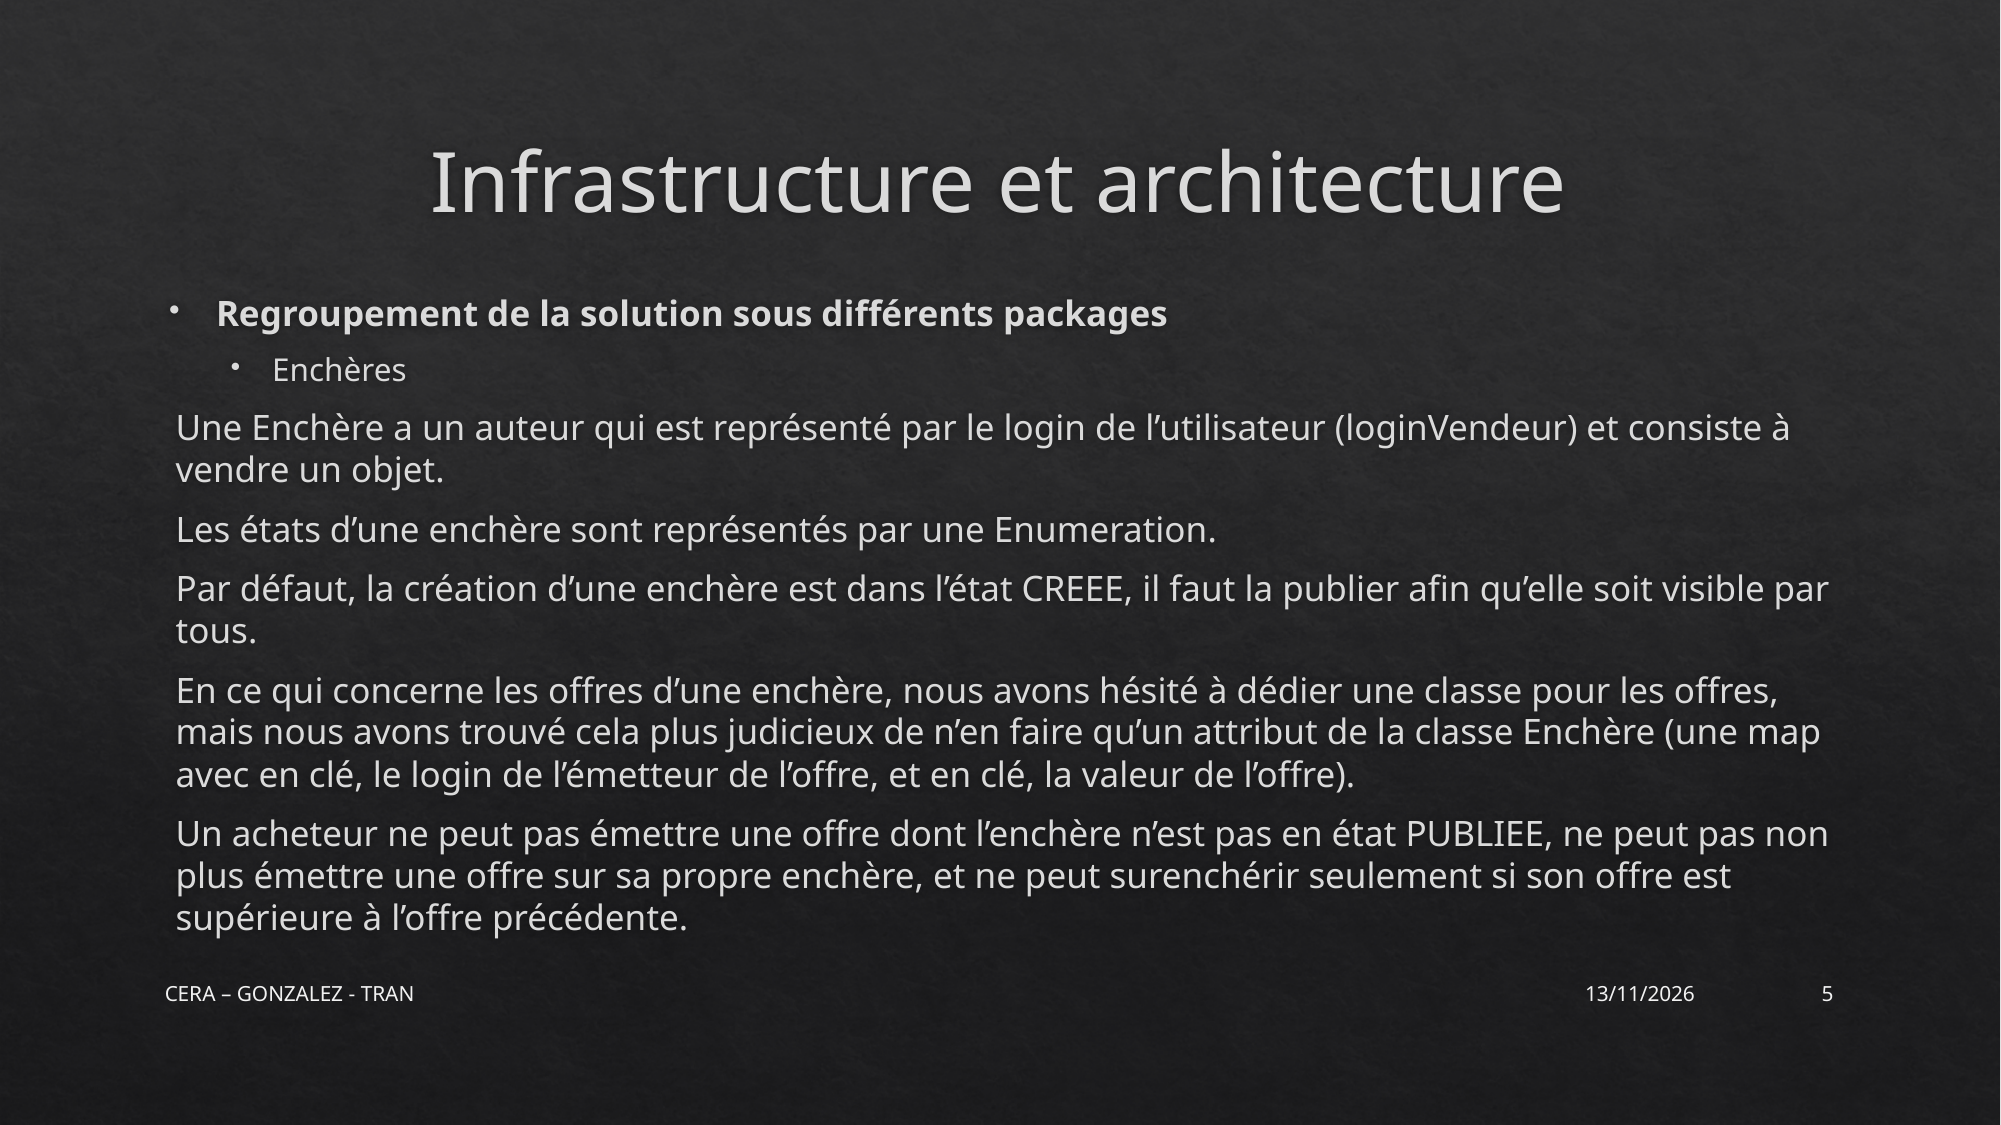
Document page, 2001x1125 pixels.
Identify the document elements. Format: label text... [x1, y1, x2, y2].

list Regroupement de la solution sous différents packages Enchères Une Enchère a un auteur qui est représenté par le login de l’utilisateur (loginVendeur) et consiste à vendre un objet. Les états d’une enchère sont représentés par une Enumeration. Par défaut, la création d’une enchère est dans l’état CREEE, il faut la publier afin qu’elle soit visible par tous. En ce qui concerne les offres d’une enchère, nous avons hésité à dédier une classe pour les offres, mais nous avons trouvé cela plus judicieux de n’en faire qu’un attribut de la classe Enchère (une map avec en clé, le login de l’émetteur de l’offre, et en clé, la valeur de l’offre). Un acheteur ne peut pas émettre une offre dont l’enchère n’est pas en état PUBLIEE, ne peut pas non plus émettre une offre sur sa propre enchère, et ne peut surenchérir seulement si son offre est supérieure à l’offre précédente. [149, 284, 1849, 950]
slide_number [1259, 965, 1710, 1025]
title Infrastructure et architecture [149, 99, 1849, 260]
footer CERA – GONZALEZ - TRAN [149, 965, 1245, 1025]
slide_number 5 [1724, 965, 1849, 1025]
